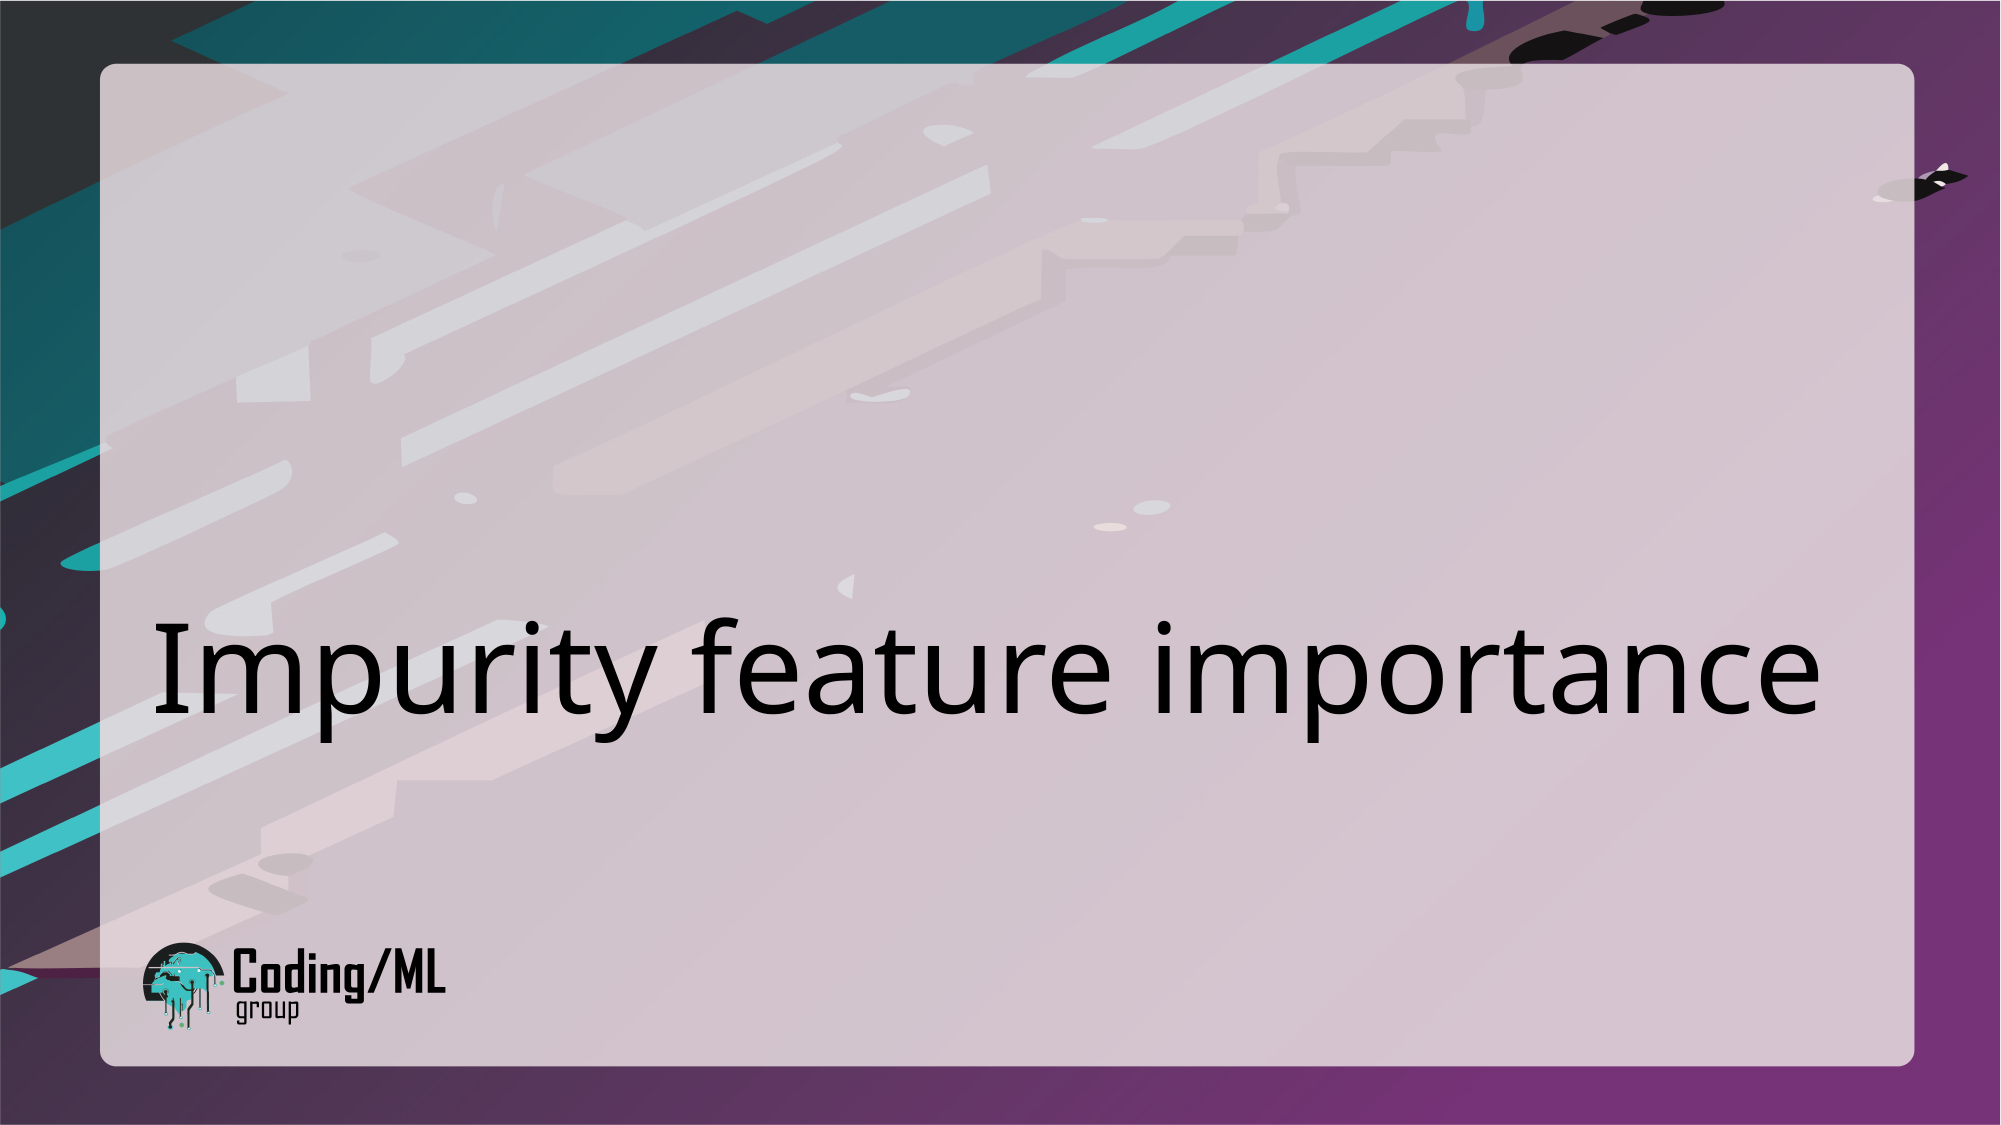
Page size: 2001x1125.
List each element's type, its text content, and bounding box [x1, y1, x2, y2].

picture [0, 0, 2001, 1125]
title Impurity feature importance [136, 280, 1862, 749]
